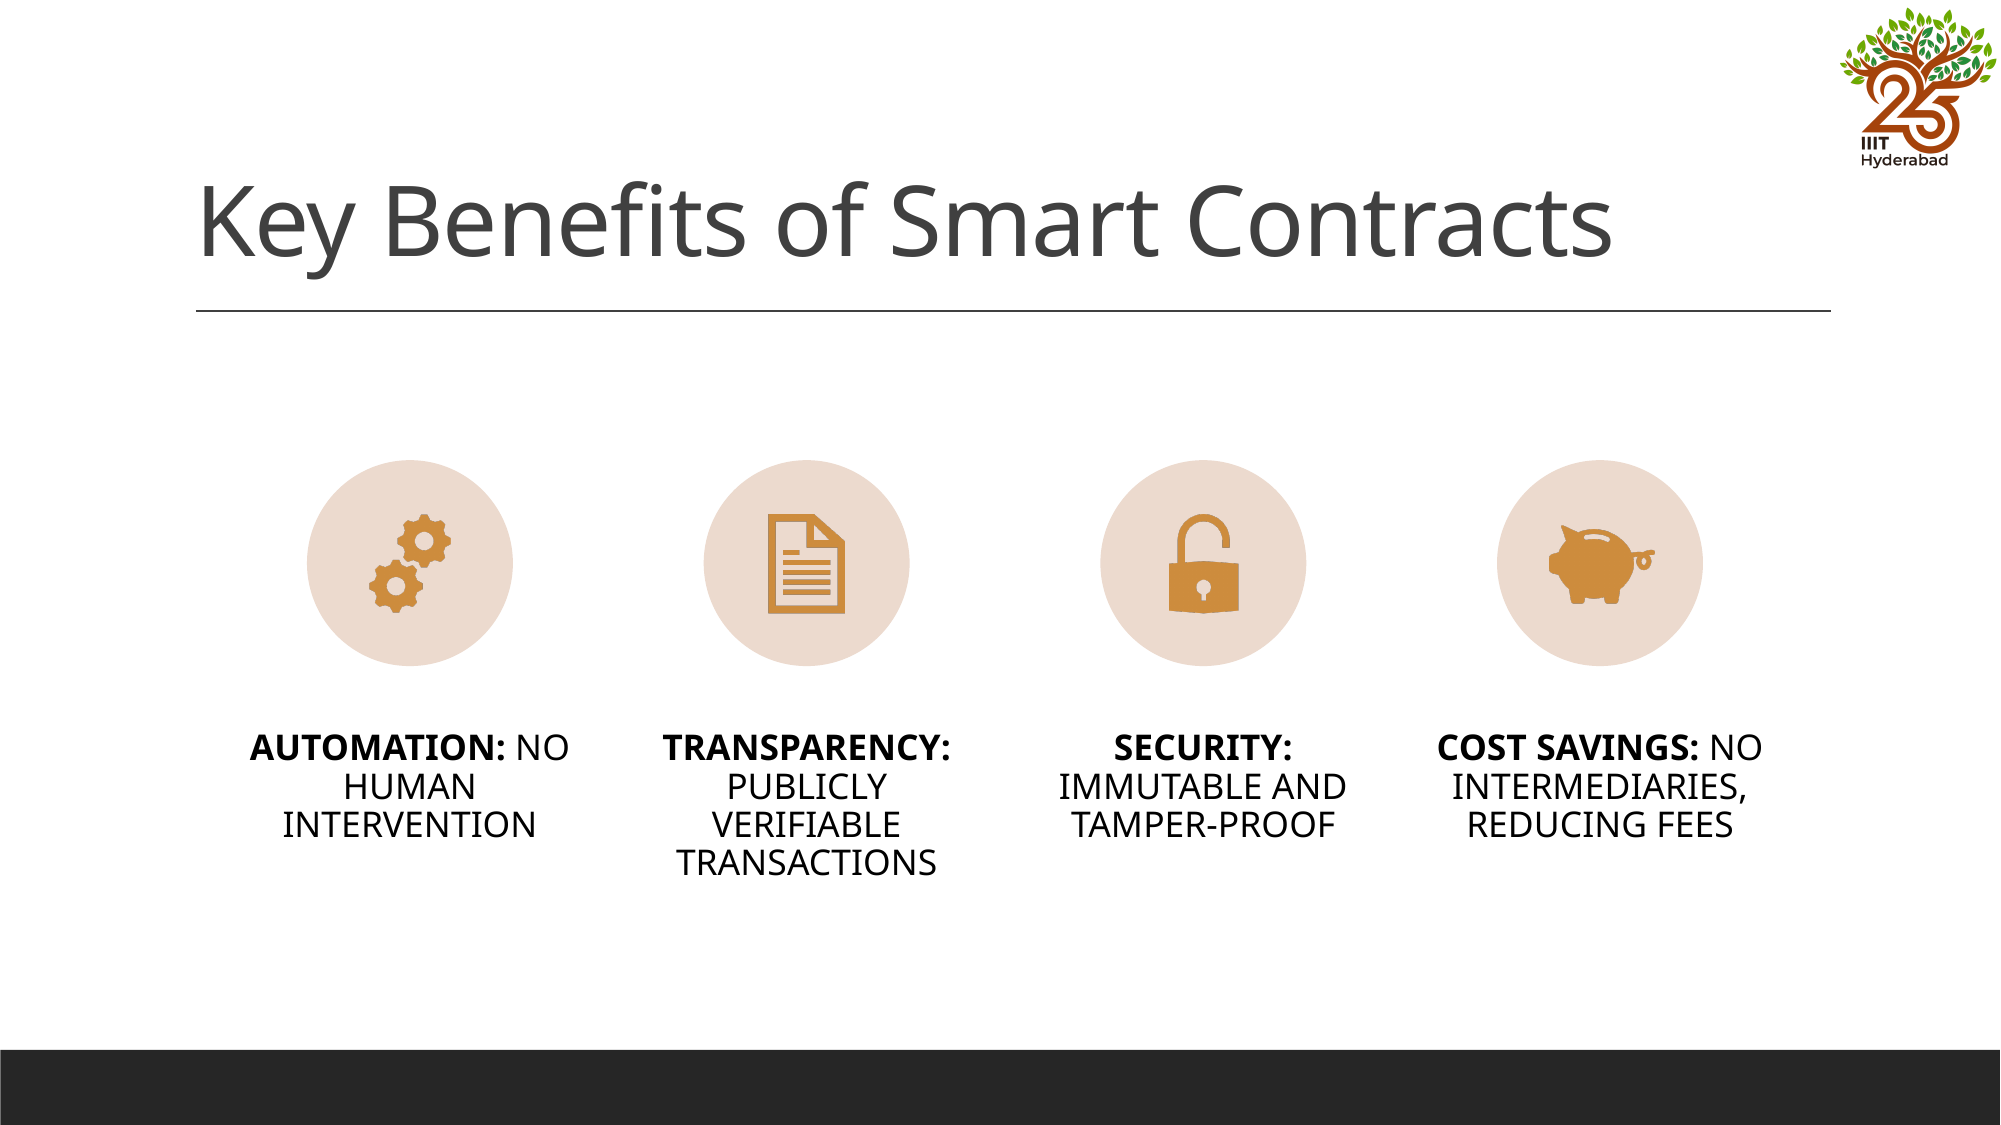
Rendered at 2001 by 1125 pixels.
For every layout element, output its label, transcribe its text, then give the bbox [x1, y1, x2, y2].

title Key Benefits of Smart Contracts [180, 47, 1830, 285]
picture [1836, 3, 2000, 174]
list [179, 345, 1831, 964]
